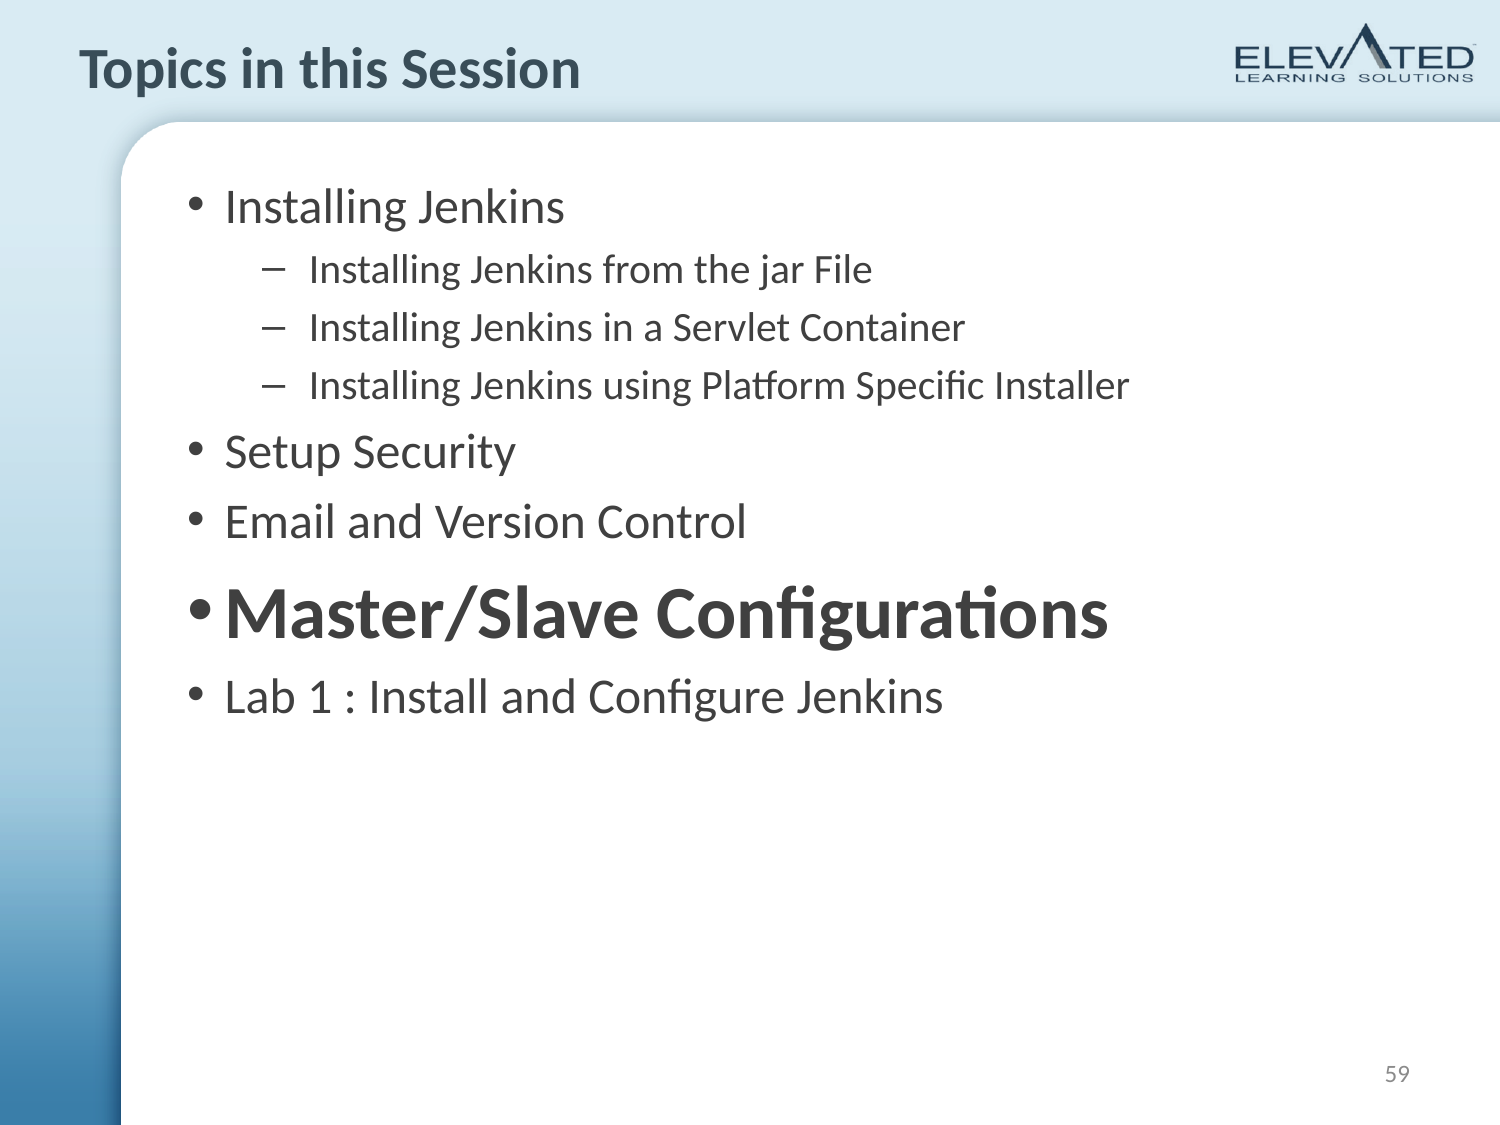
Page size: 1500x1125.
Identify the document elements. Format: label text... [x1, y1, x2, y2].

title Topics in this Session [64, 12, 1146, 118]
slide_number 59 [1074, 1042, 1425, 1103]
list Installing Jenkins Installing Jenkins from the jar File Installing Jenkins in a Servlet Container Installing Jenkins using Platform Specific Installer Setup Security Email and Version Control Master/Slave Configurations Lab 1 : Install and Configure Jenkins [172, 165, 1425, 1005]
picture [0, 0, 1500, 1125]
